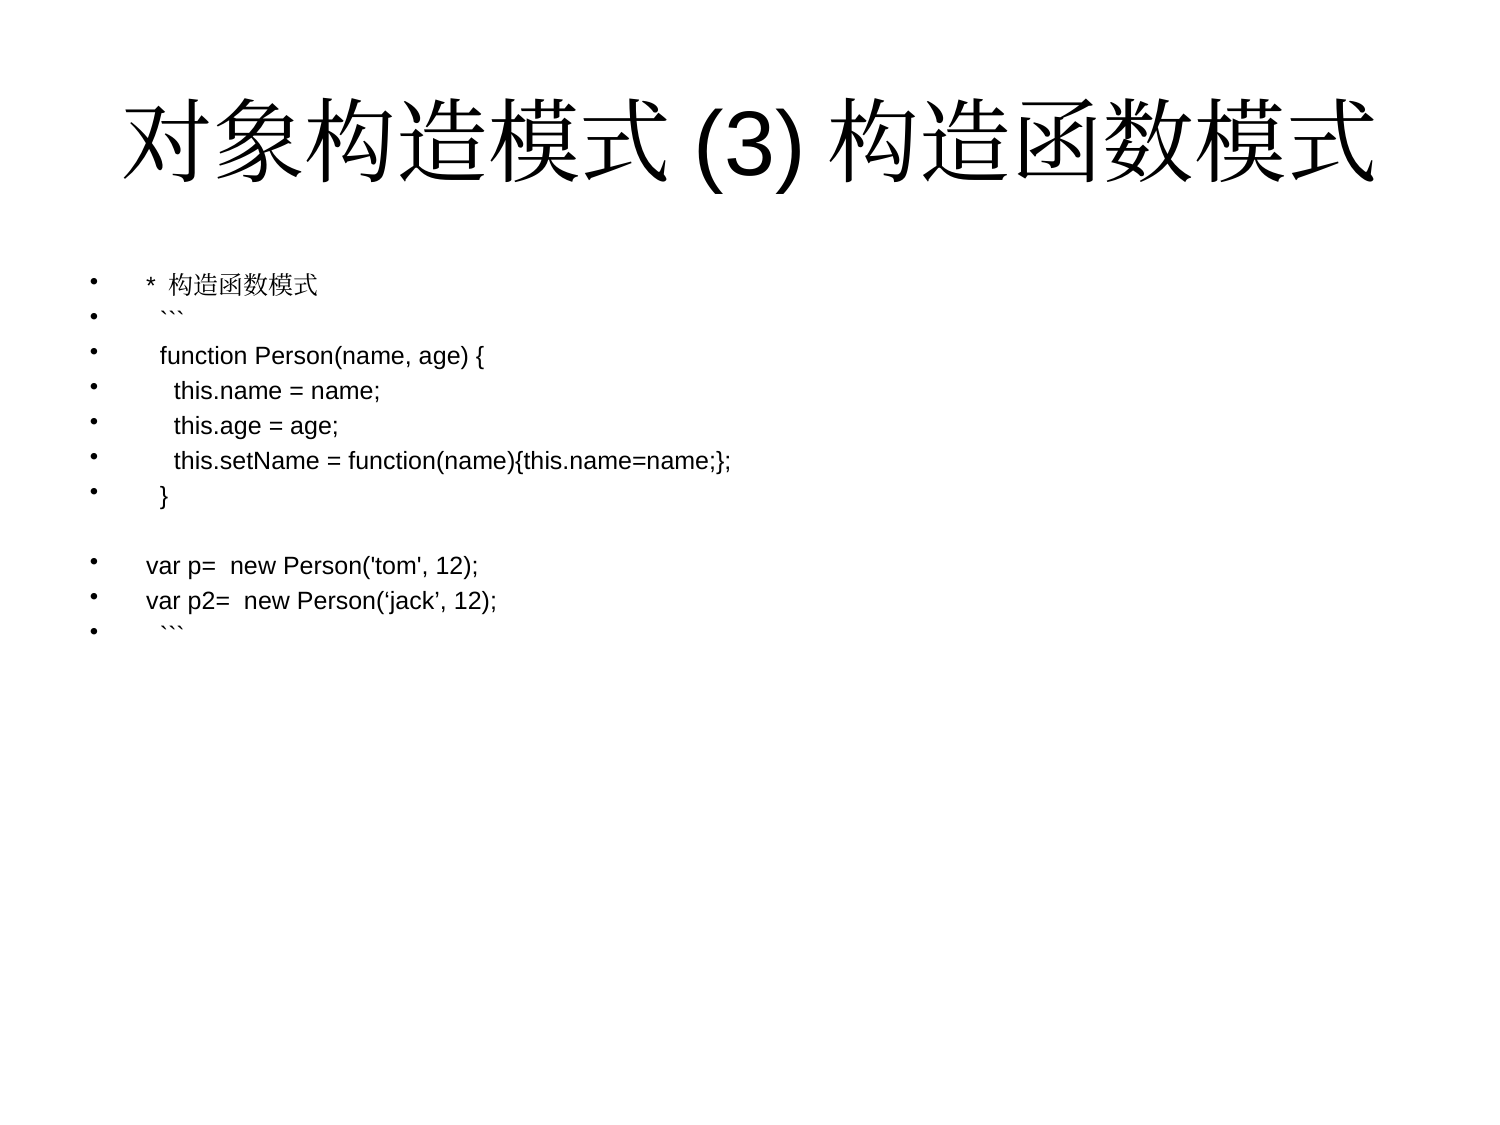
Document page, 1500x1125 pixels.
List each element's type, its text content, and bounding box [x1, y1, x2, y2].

title 对象构造模式(3)构造函数模式 [74, 44, 1426, 233]
list * 构造函数模式 ``` function Person(name, age) { this.name = name; this.age = age; this.setName = function(name){this.name=name;}; } var p= new Person('tom', 12); var p2= new Person(‘jack’, 12); ``` [74, 262, 1426, 1006]
